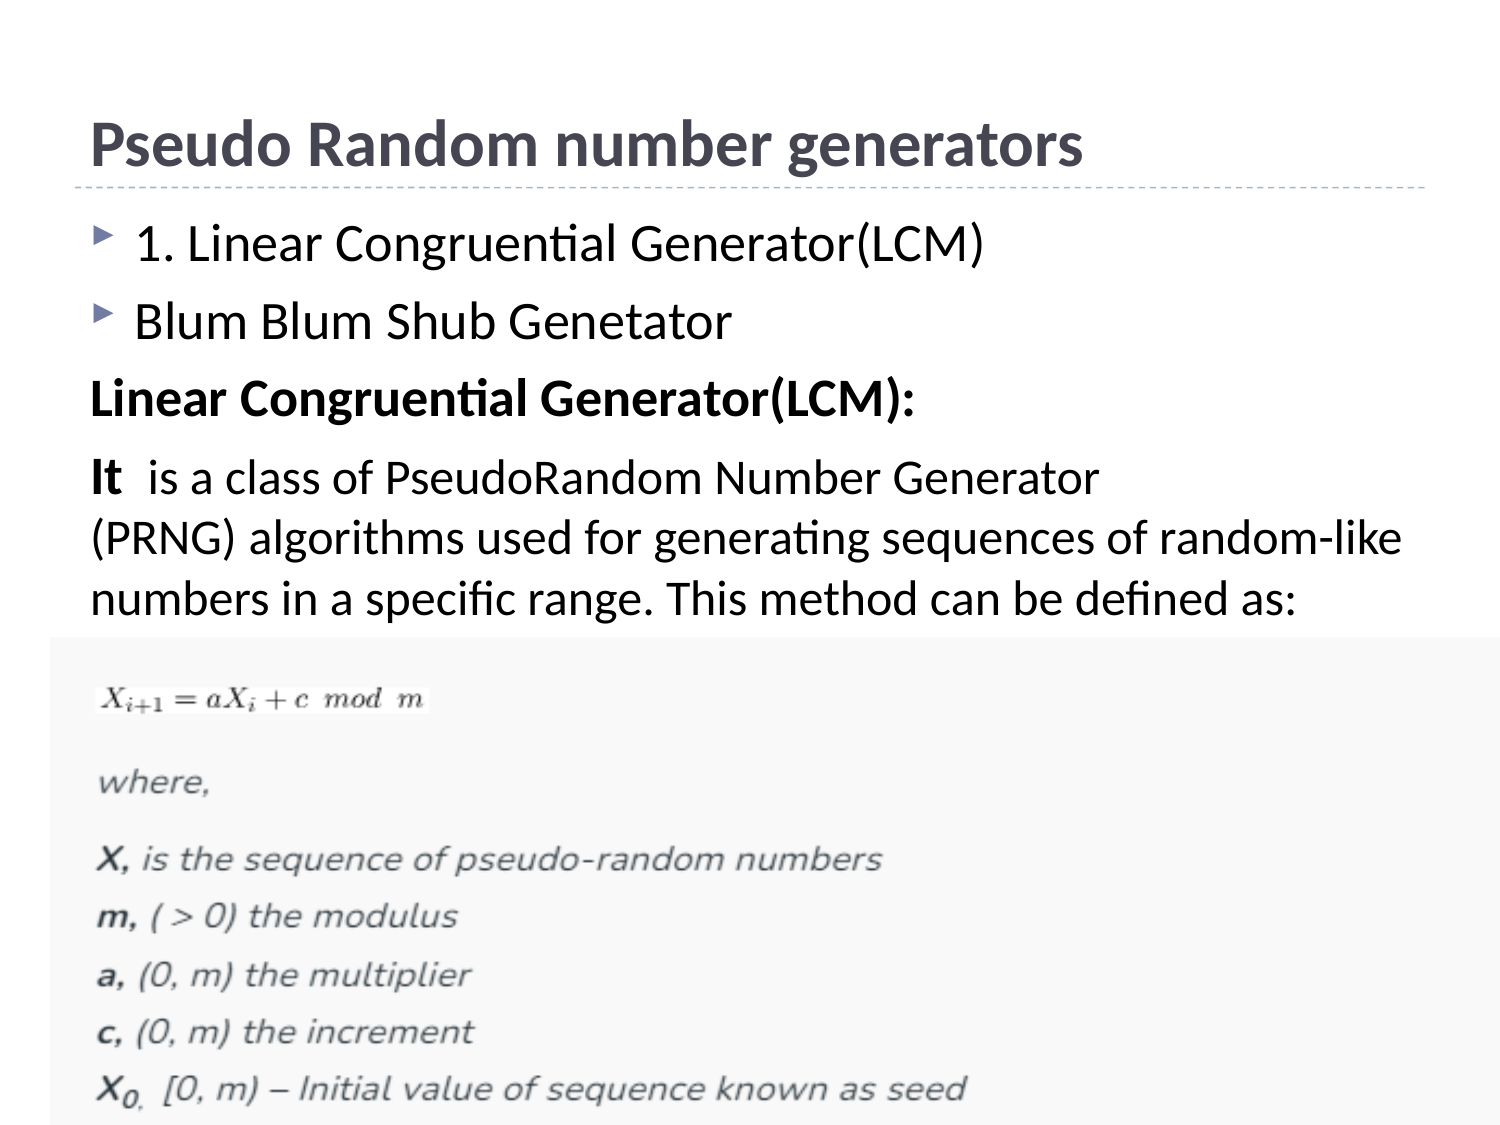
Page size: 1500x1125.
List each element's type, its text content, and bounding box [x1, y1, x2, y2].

title Pseudo Random number generators [74, 24, 1426, 188]
picture [49, 637, 1500, 1125]
list 1. Linear Congruential Generator(LCM) Blum Blum Shub Genetator Linear Congruential Generator(LCM): It is a class of PseudoRandom Number Generator (PRNG) algorithms used for generating sequences of random-like numbers in a specific range. This method can be defined as: [74, 199, 1426, 637]
